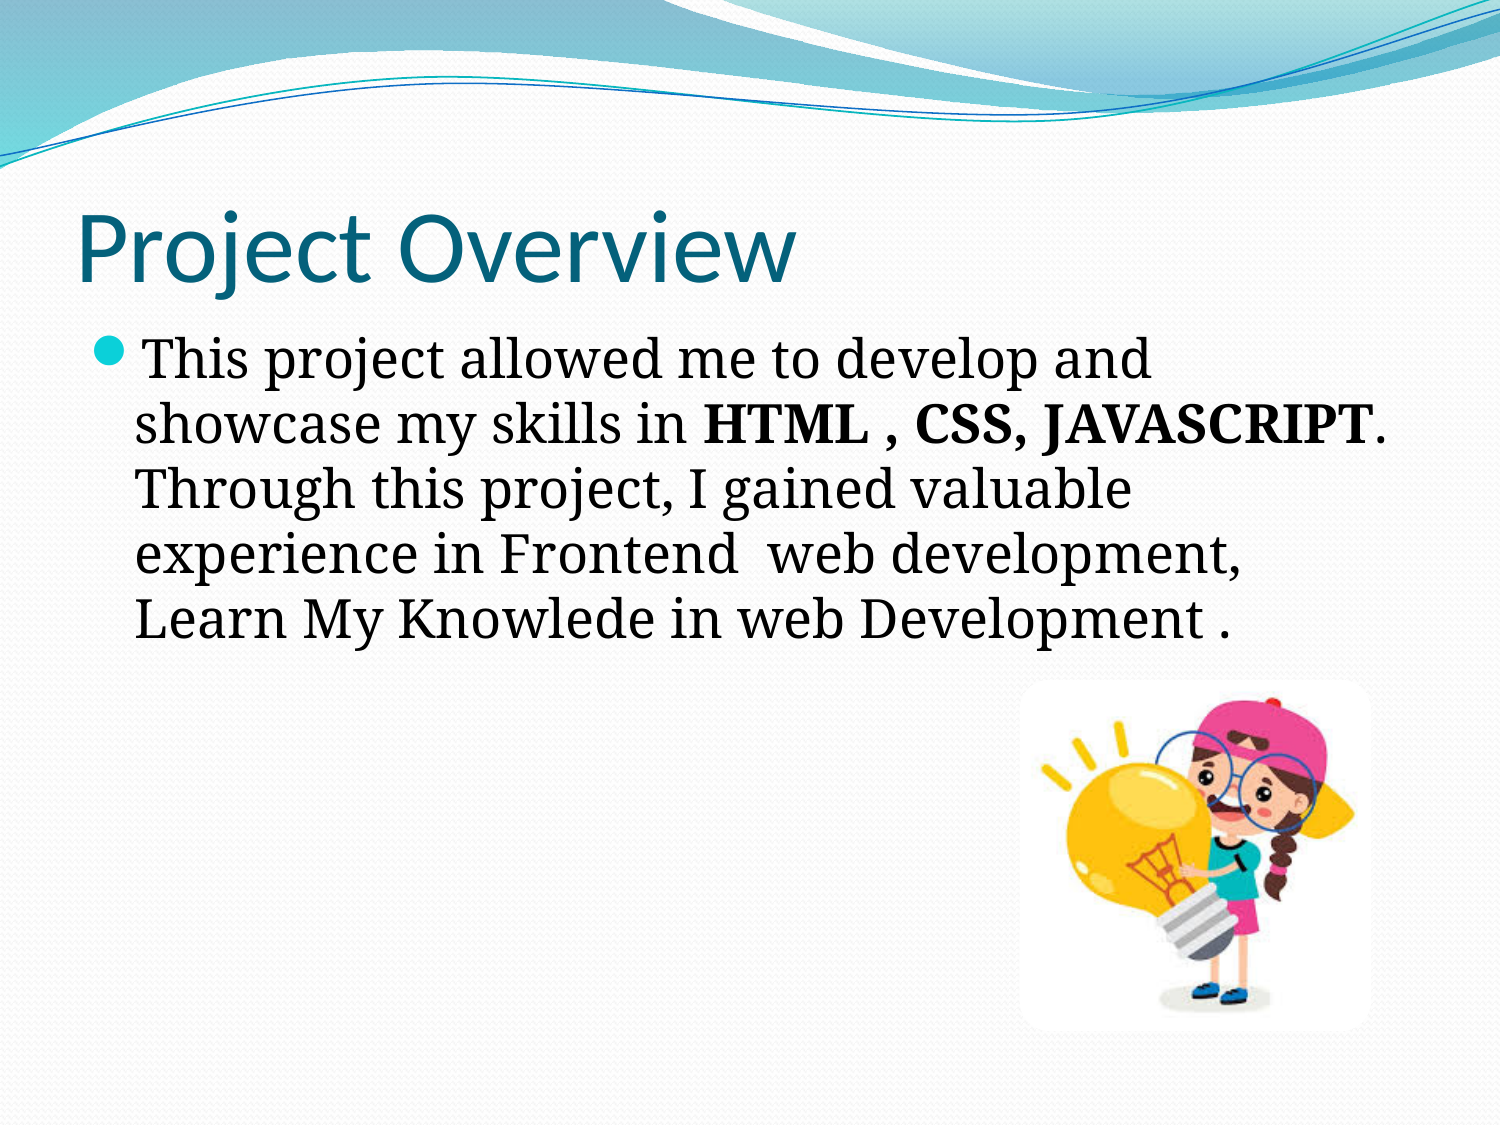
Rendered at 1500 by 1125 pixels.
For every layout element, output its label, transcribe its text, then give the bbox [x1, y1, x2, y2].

title Project Overview [75, 115, 1425, 303]
picture [1019, 679, 1372, 1032]
list This project allowed me to develop and showcase my skills in HTML , CSS, JAVASCRIPT. Through this project, I gained valuable experience in Frontend web development, Learn My Knowlede in web Development . [75, 317, 1425, 1038]
